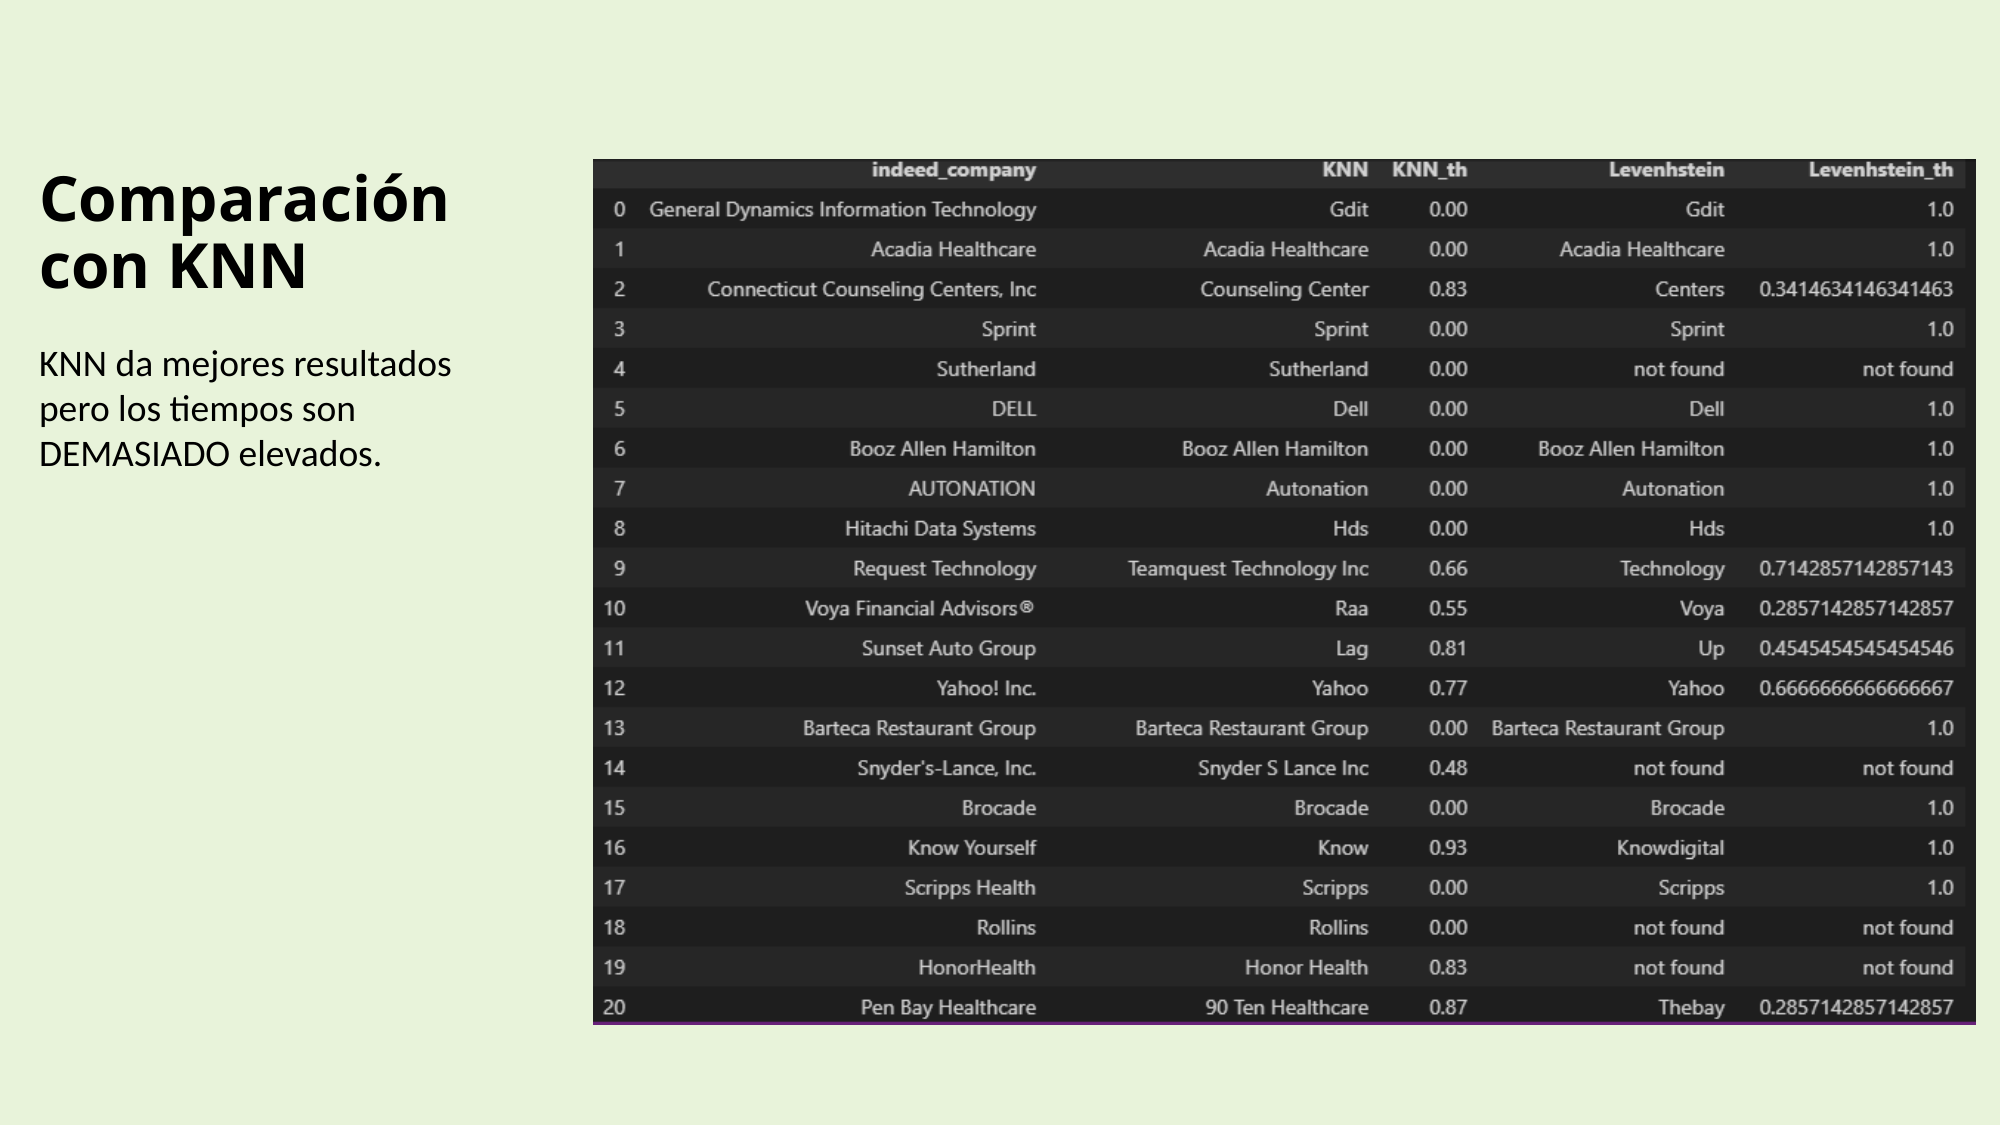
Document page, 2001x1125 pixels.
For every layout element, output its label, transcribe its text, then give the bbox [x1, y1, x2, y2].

text_box KNN da mejores resultados pero los tiempos son DEMASIADO elevados. [24, 331, 517, 482]
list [593, 159, 1976, 1025]
title Comparación con KNN [24, 159, 554, 311]
